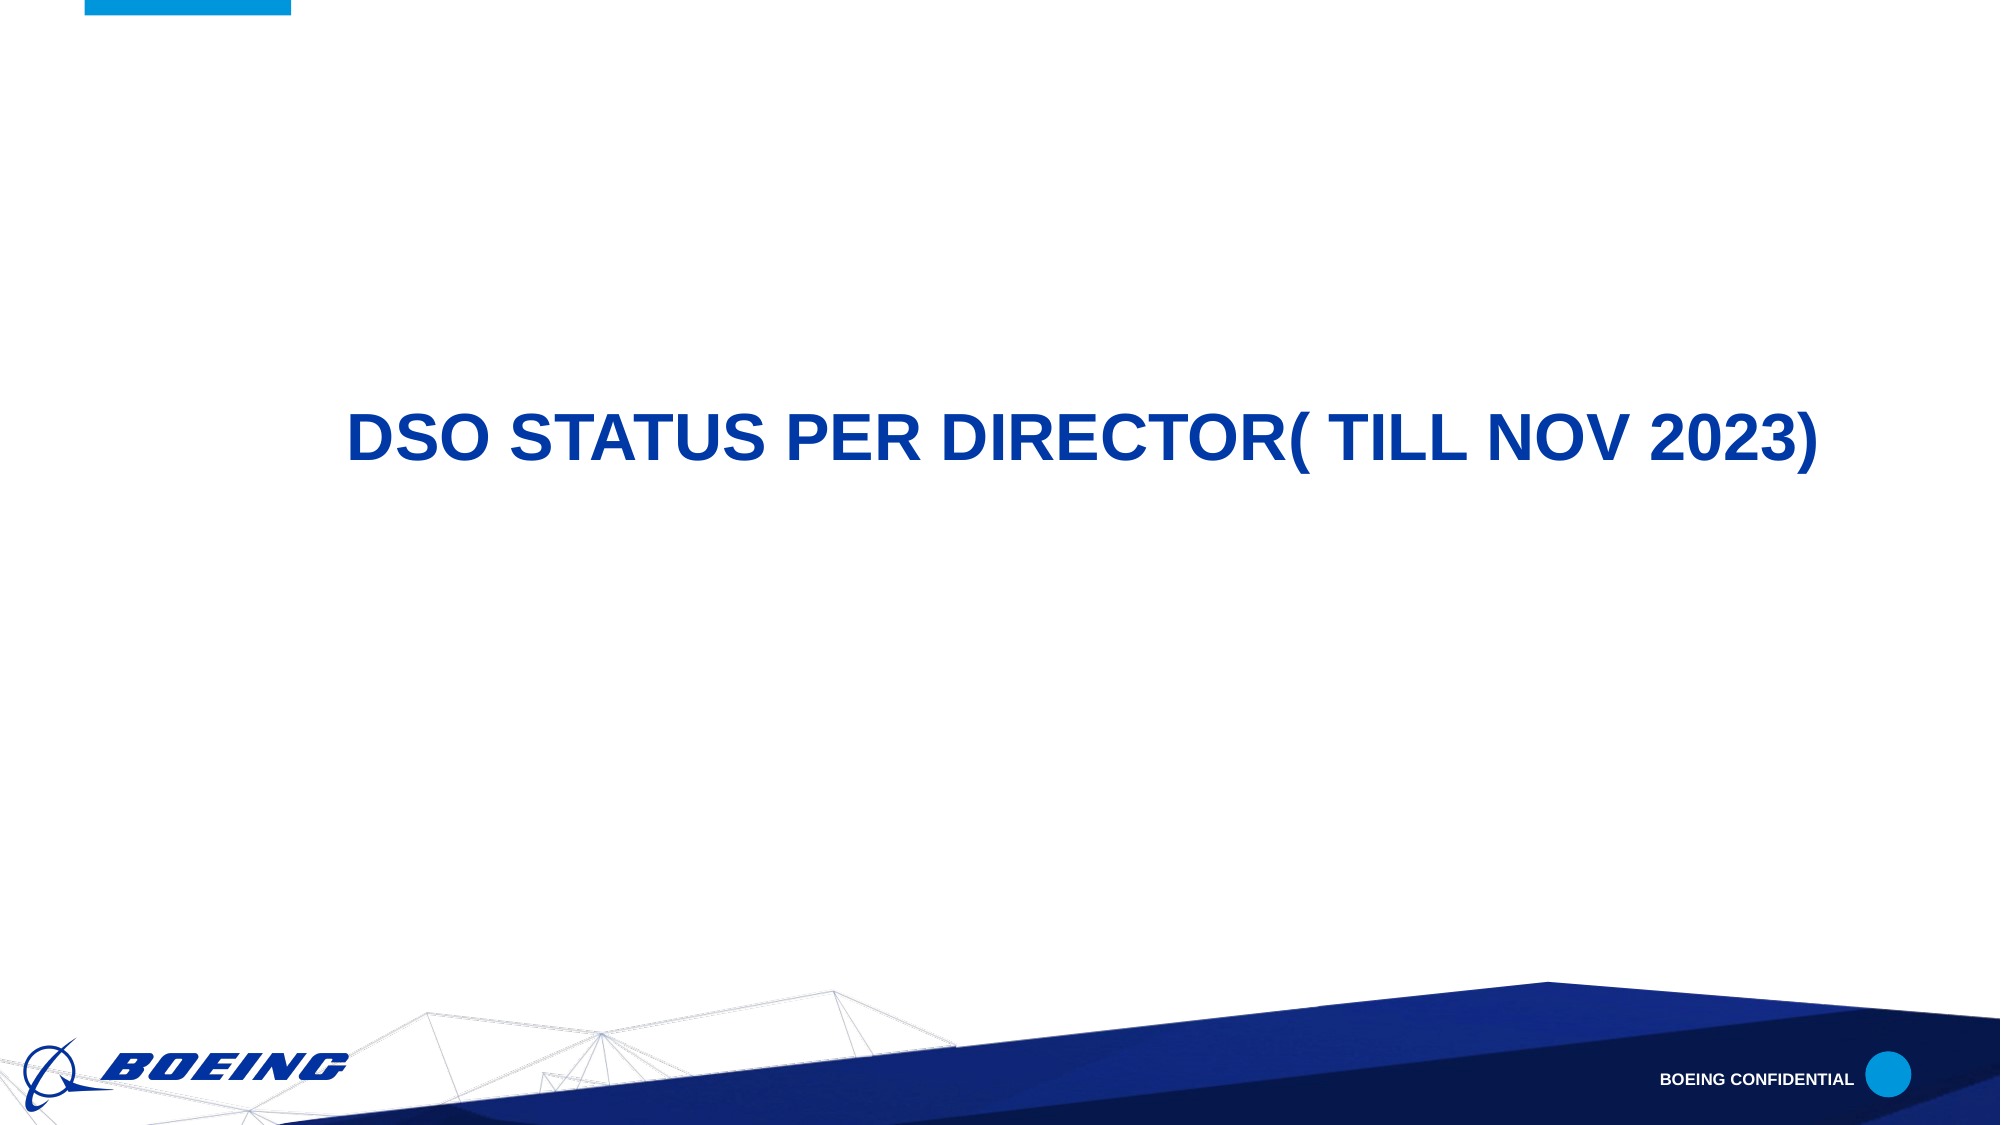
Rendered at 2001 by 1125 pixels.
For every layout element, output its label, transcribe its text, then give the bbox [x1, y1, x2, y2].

title DSO STATUS PER DIRECTOR( till NOV 2023) [124, 322, 1955, 474]
picture [0, 981, 2000, 1125]
